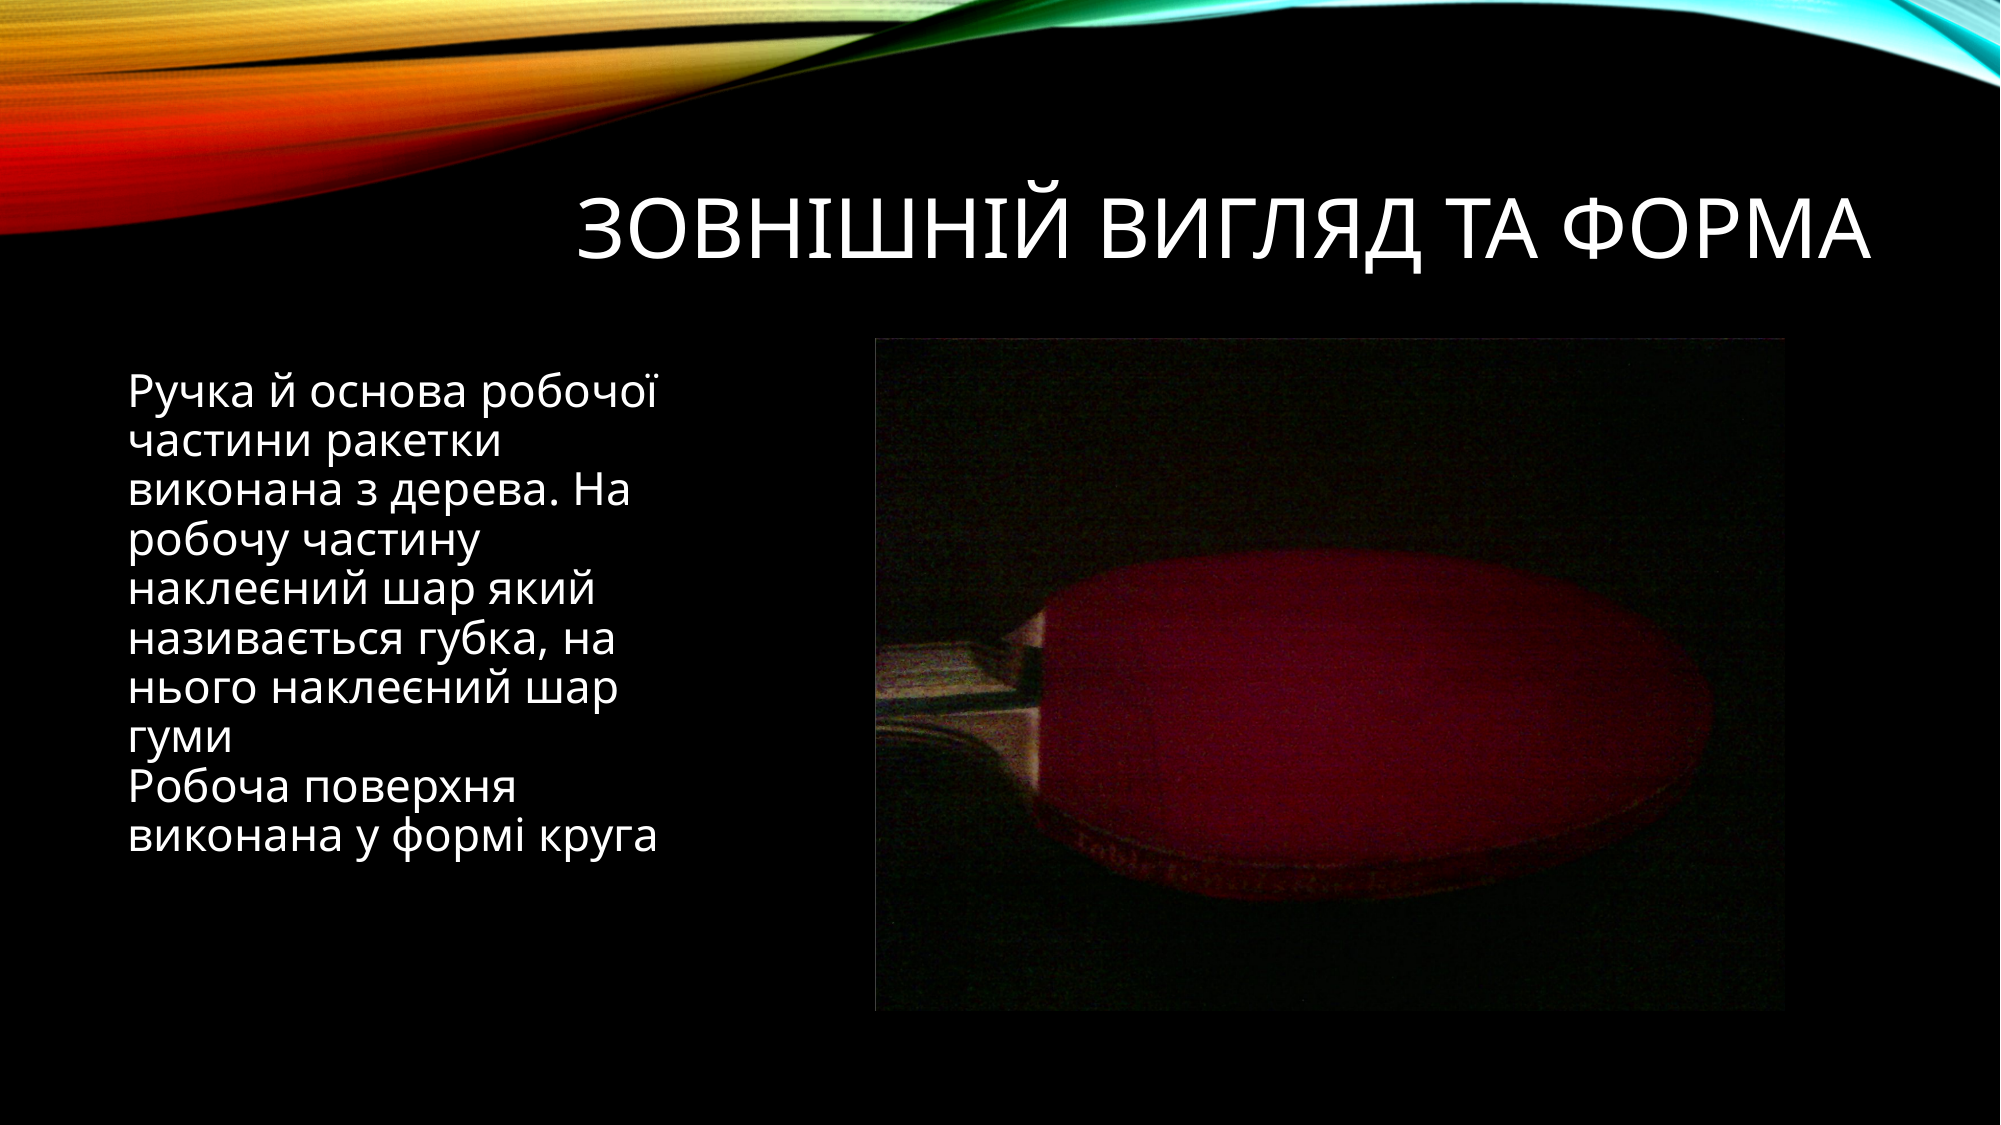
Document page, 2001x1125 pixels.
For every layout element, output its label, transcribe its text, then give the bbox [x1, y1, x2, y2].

picture [876, 218, 1784, 1125]
picture [0, 0, 2000, 237]
list Ручка й основа робочої частини ракетки виконана з дерева. На робочу частину наклеєний шар який називається губка, на нього наклеєний шар гуми Робоча поверхня виконана у формі круга [112, 360, 694, 1080]
title Зовнішній вигляд та форма [474, 125, 1888, 338]
